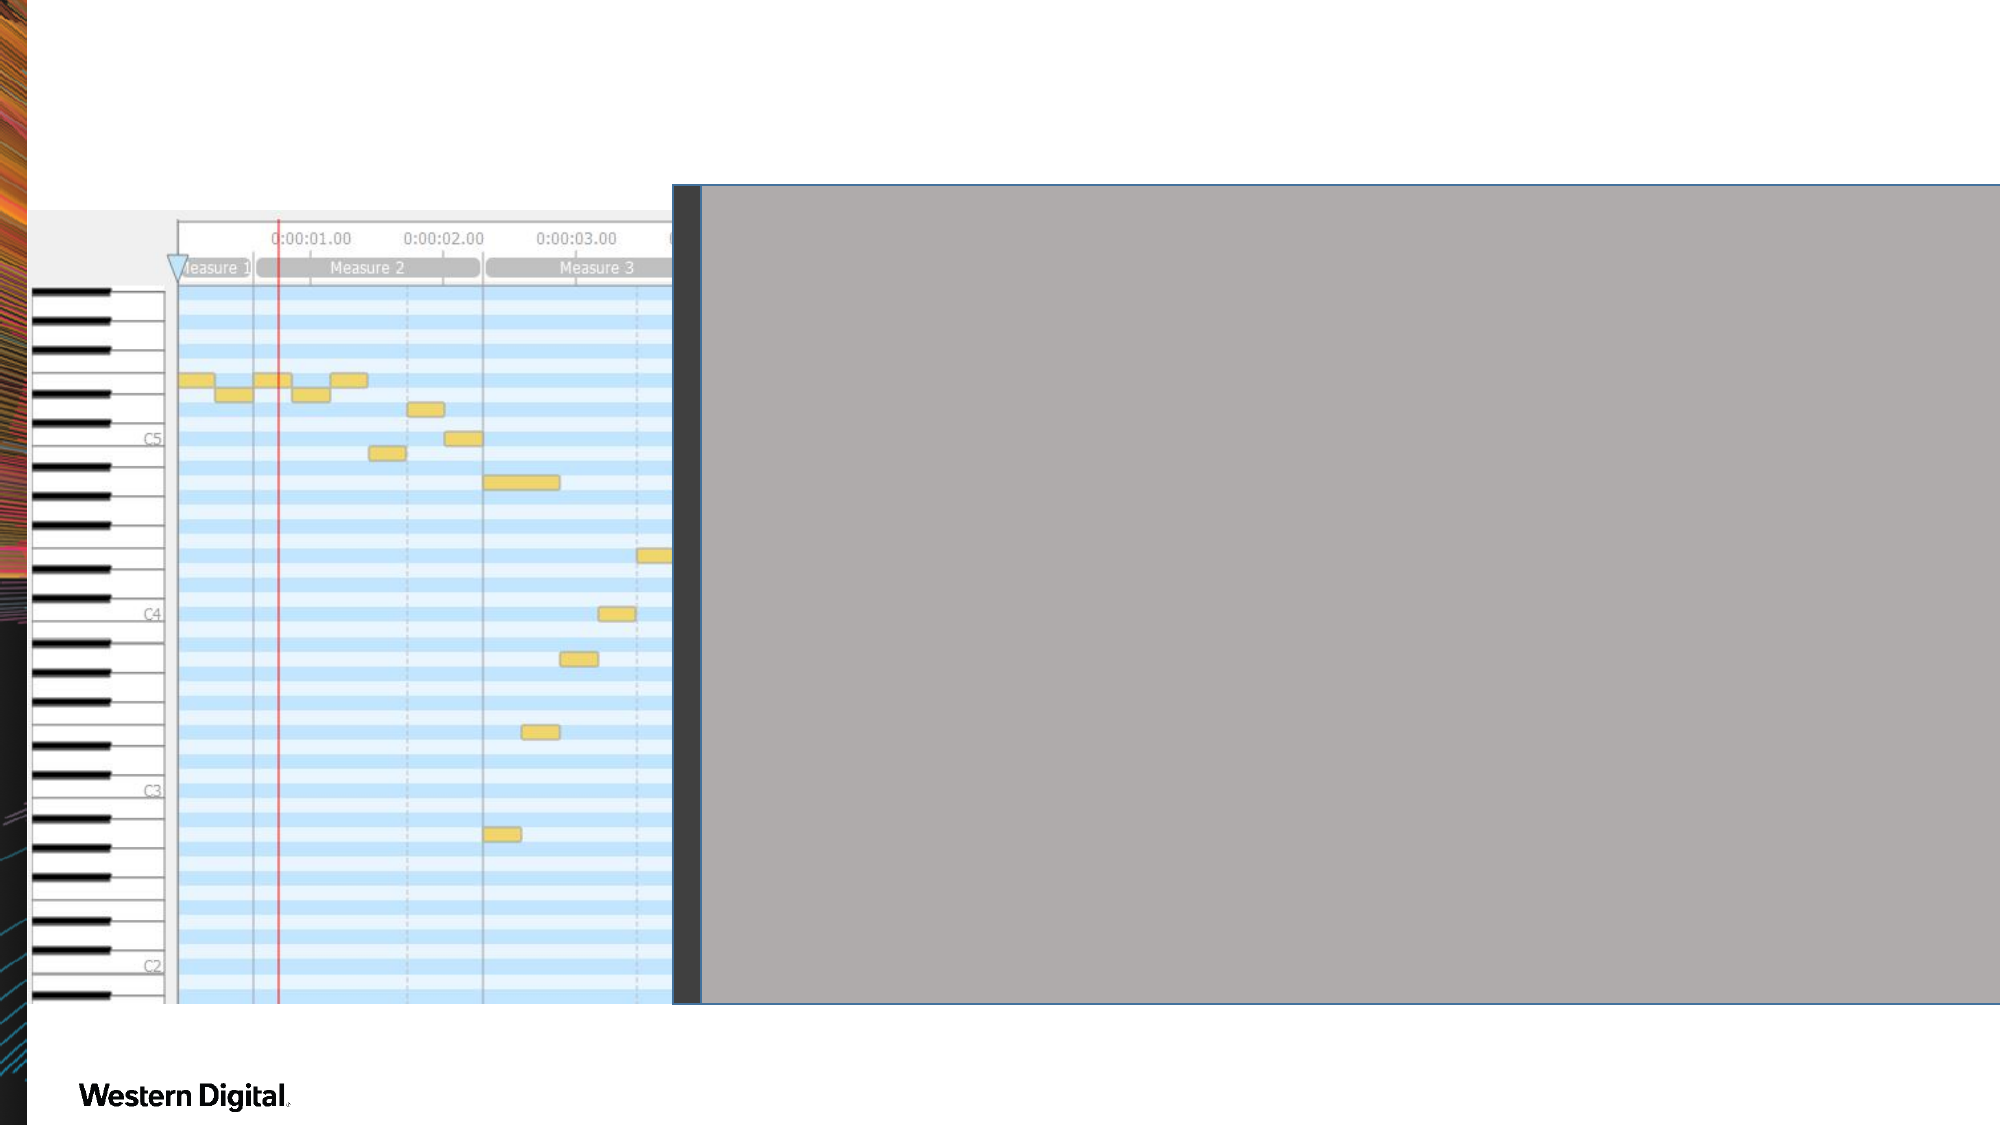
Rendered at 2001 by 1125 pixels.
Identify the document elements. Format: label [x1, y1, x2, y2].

picture [73, 1077, 295, 1116]
text_box [673, 185, 2000, 1004]
picture [28, 210, 673, 1004]
picture [0, 0, 27, 1125]
